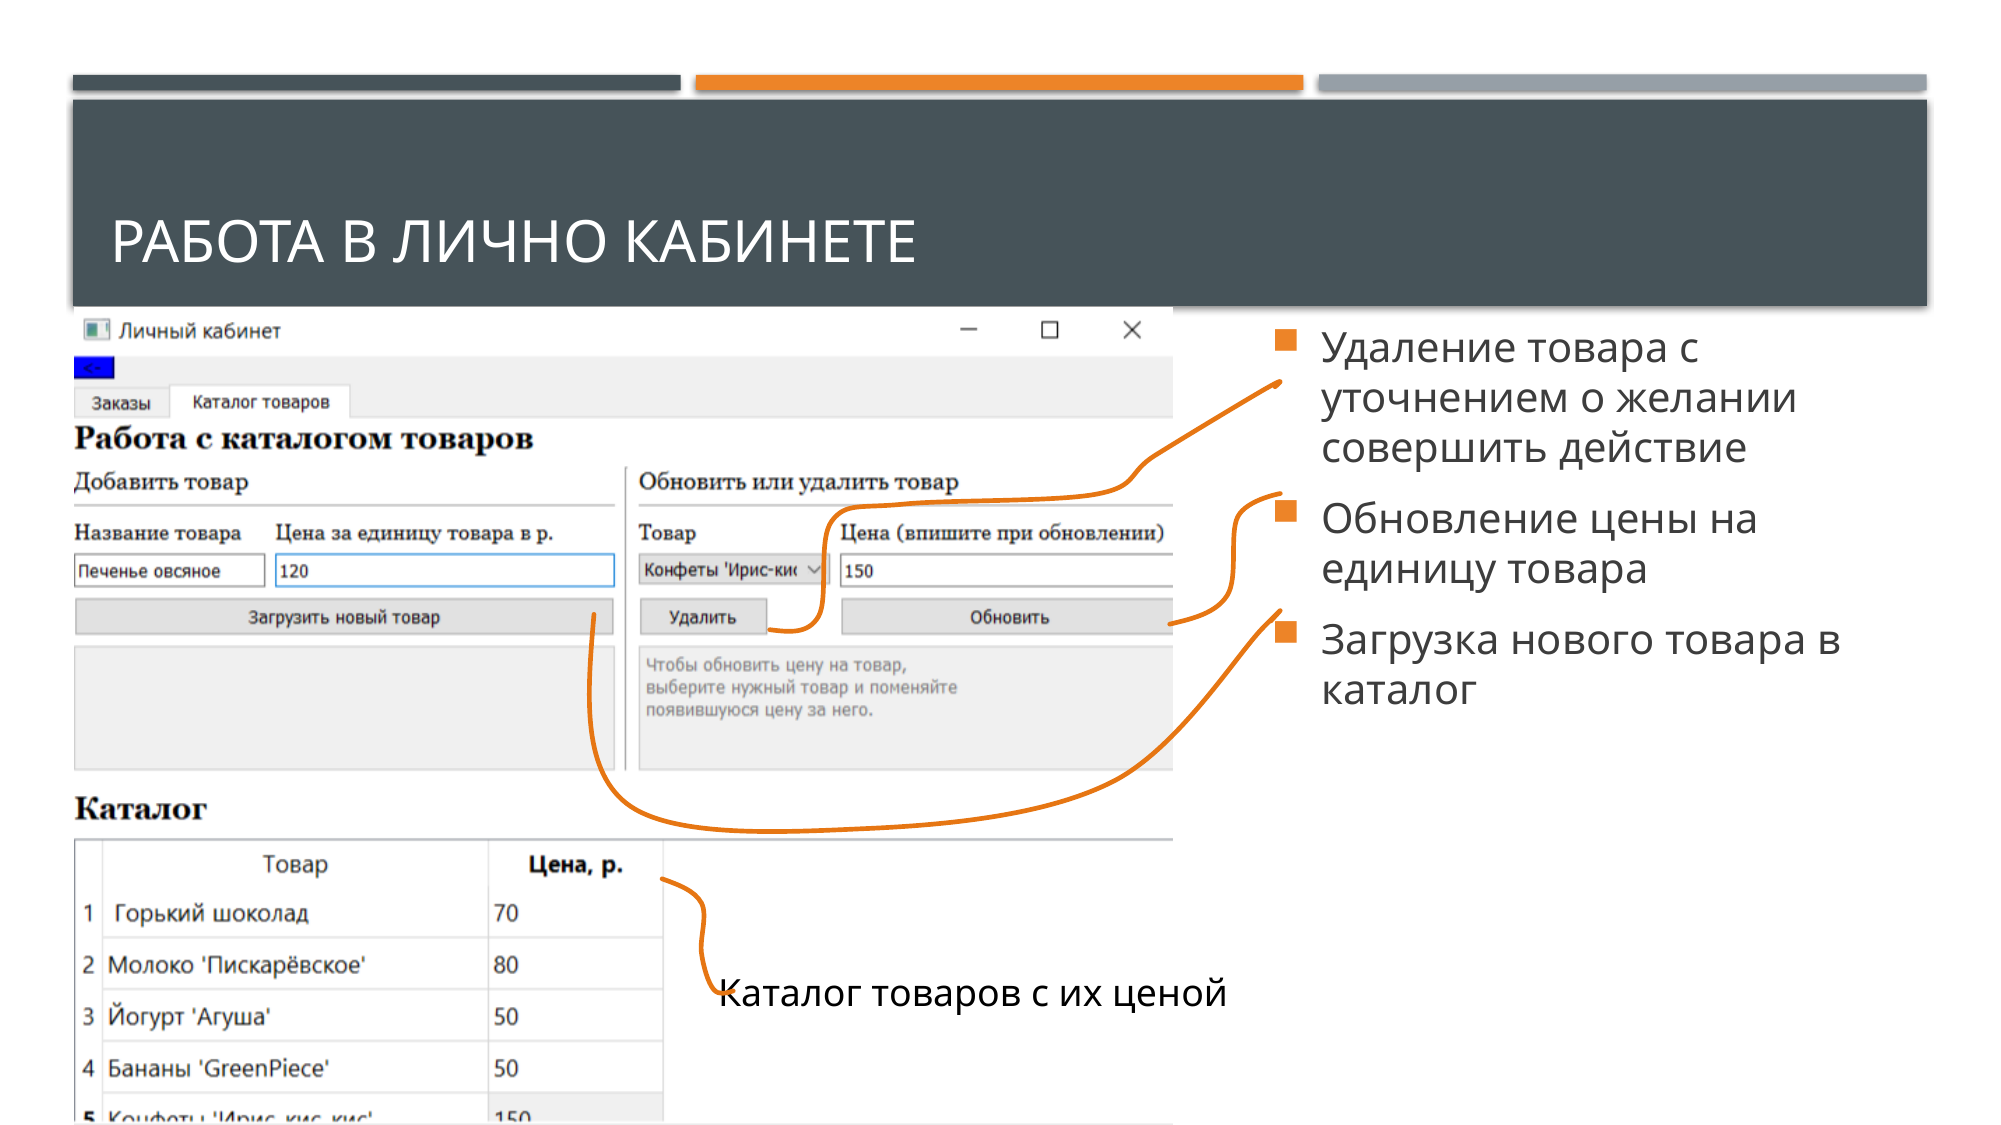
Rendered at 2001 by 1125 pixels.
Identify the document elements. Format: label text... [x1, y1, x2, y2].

text_box [1179, 609, 1282, 731]
text_box [1179, 492, 1282, 623]
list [73, 306, 1173, 1125]
list Удаление товара с уточнением о желании совершить действие Обновление цены на единицу товара Загрузка нового товара в каталог [1256, 307, 1905, 726]
text_box [1179, 380, 1282, 442]
text_box Каталог товаров с их ценой [1179, 962, 1244, 1022]
title Работа в лично кабинете [95, 119, 1905, 282]
